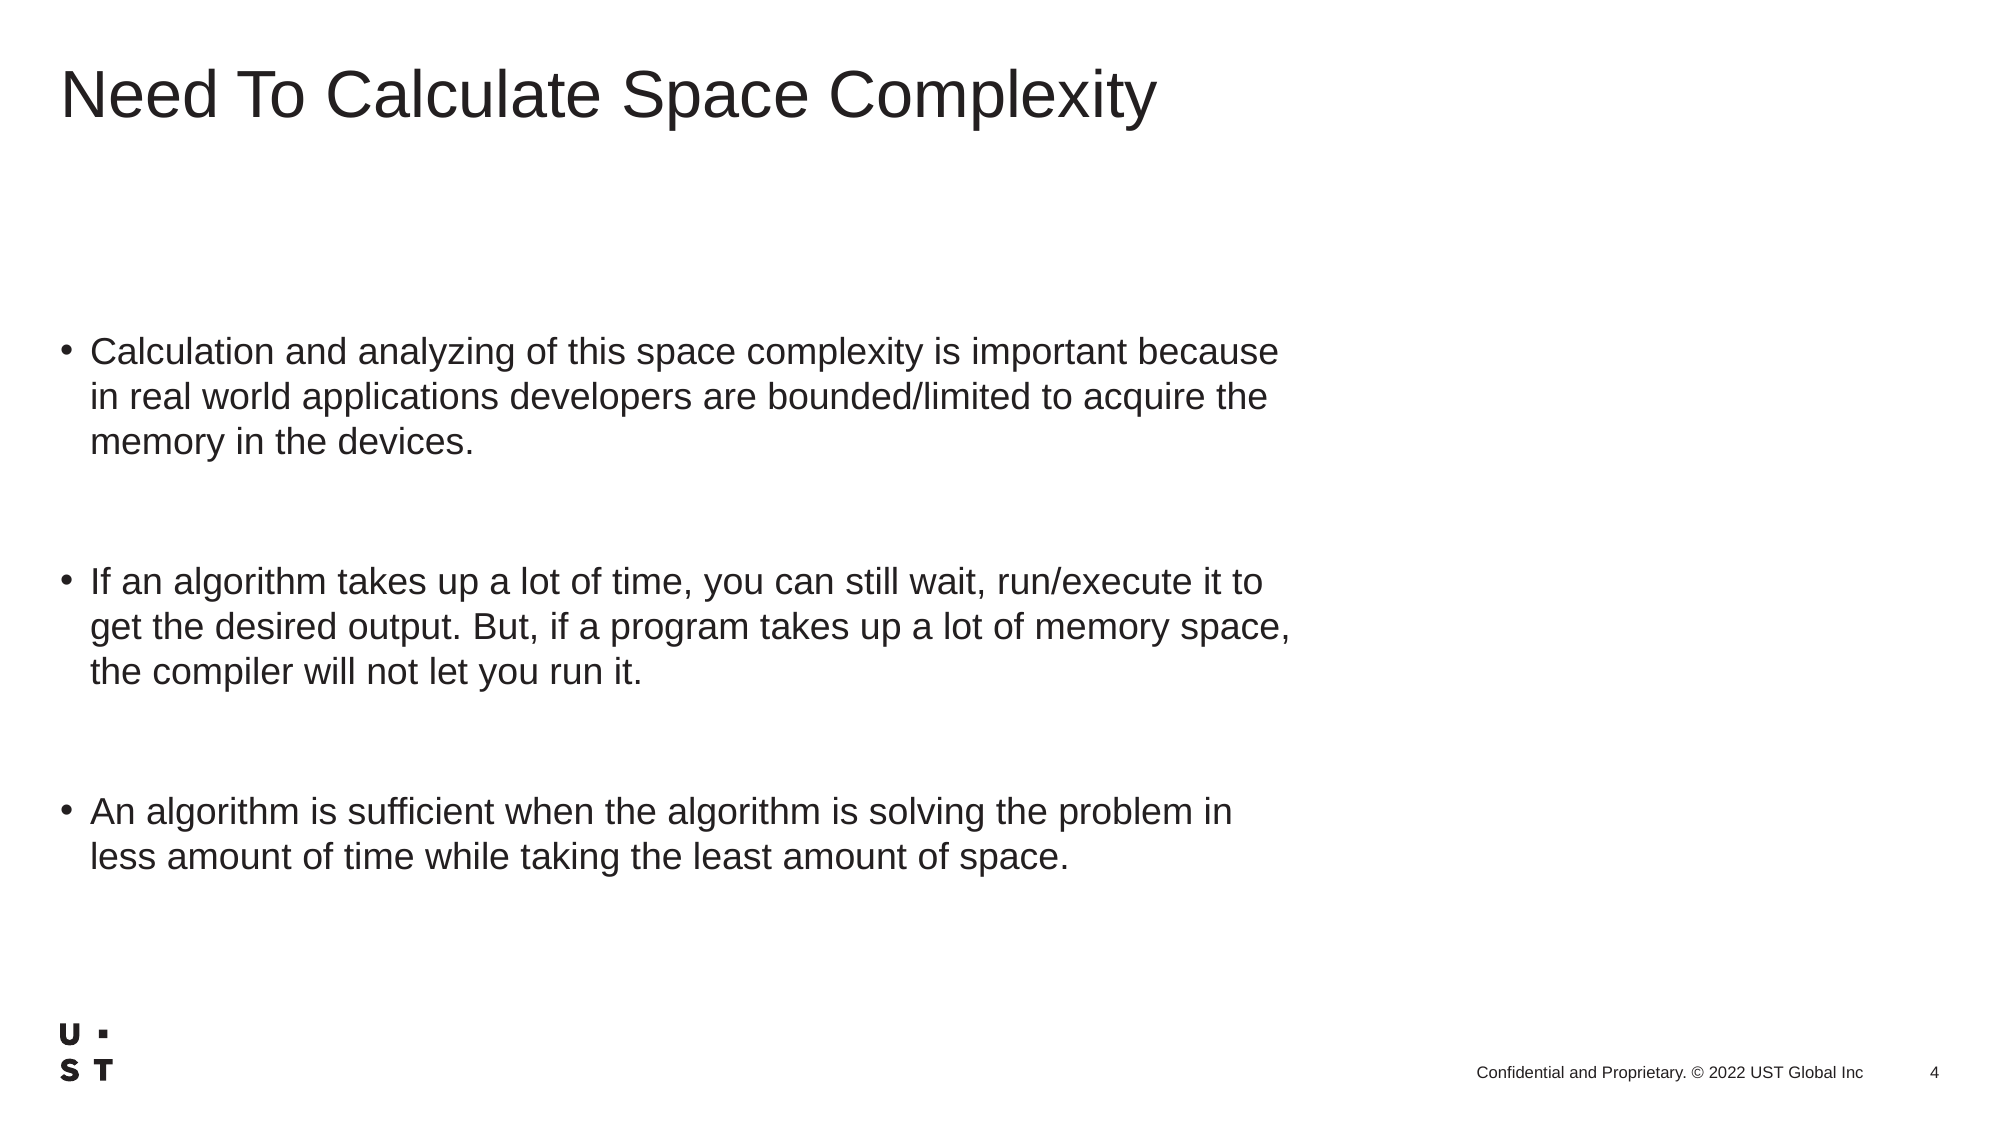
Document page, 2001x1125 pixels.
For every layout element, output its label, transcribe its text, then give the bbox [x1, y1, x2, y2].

title Need To Calculate Space Complexity [60, 60, 1940, 210]
list Calculation and analyzing of this space complexity is important because in real world applications developers are bounded/limited to acquire the memory in the devices. If an algorithm takes up a lot of time, you can still wait, run/execute it to get the desired output. But, if a program takes up a lot of memory space, the compiler will not let you run it. An algorithm is sufficient when the algorithm is solving the problem in less amount of time while taking the least amount of space. [60, 257, 1296, 955]
